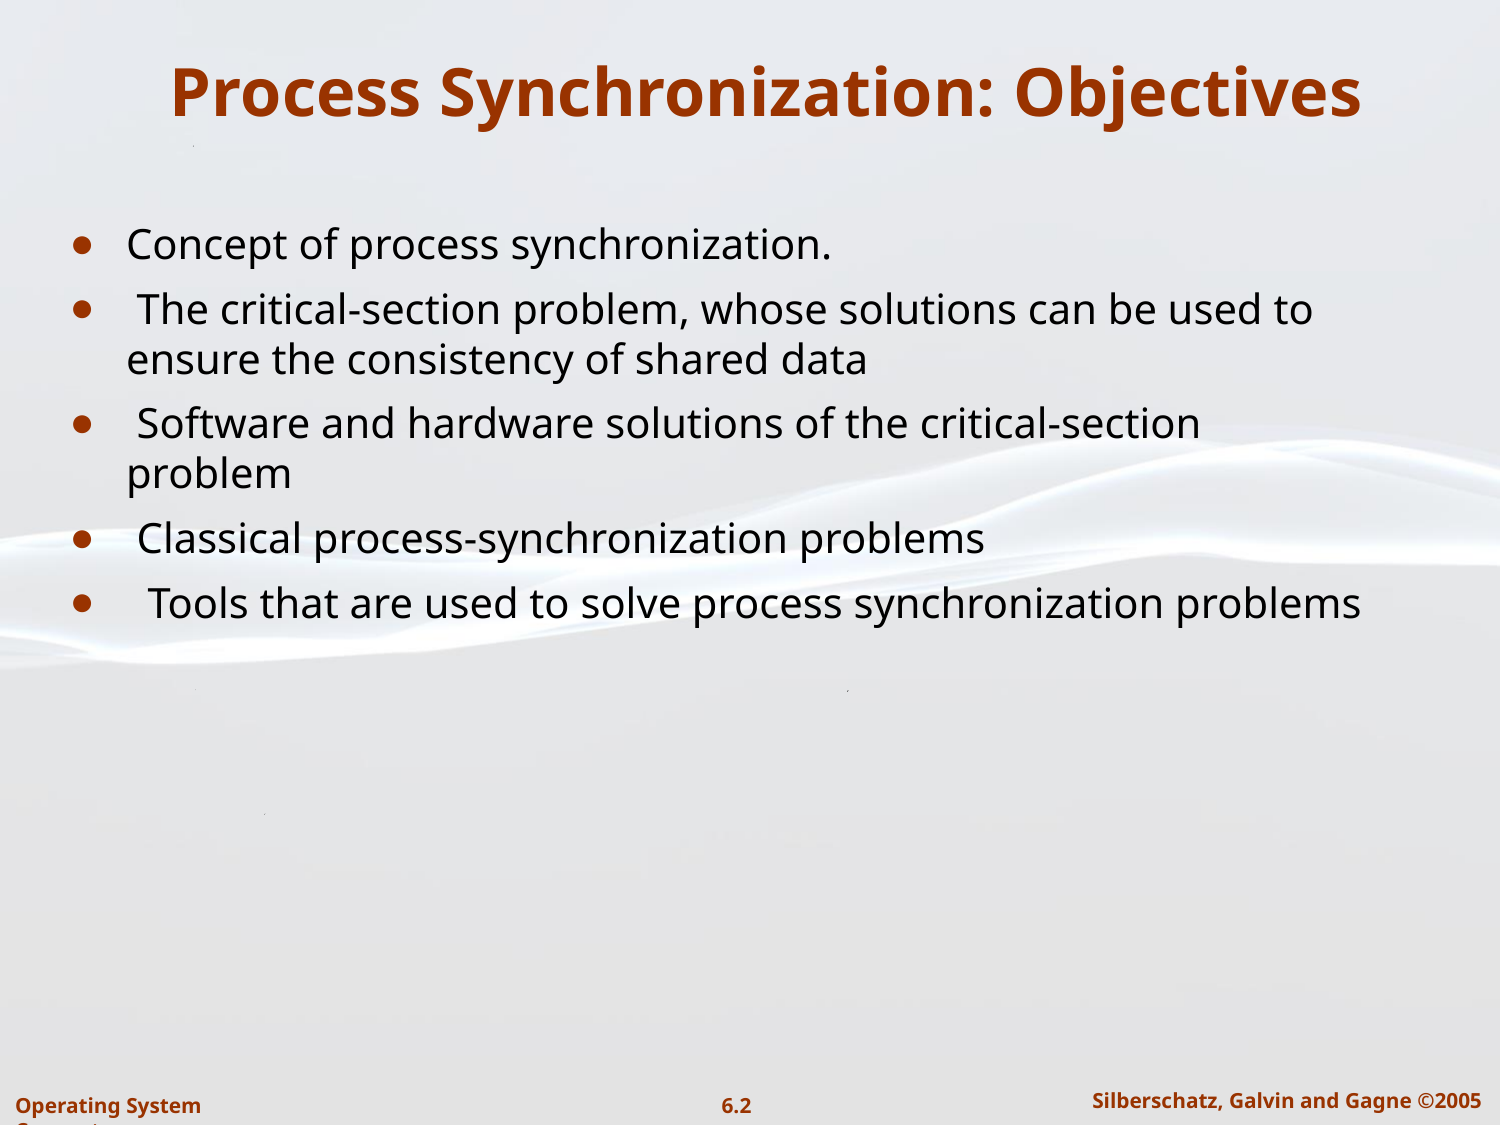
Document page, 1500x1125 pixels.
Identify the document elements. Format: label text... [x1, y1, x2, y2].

title Process Synchronization: Objectives [112, 37, 1438, 138]
picture [0, 0, 1500, 1125]
list Concept of process synchronization. The critical-section problem, whose solutions can be used to ensure the consistency of shared data Software and hardware solutions of the critical-section problem Classical process-synchronization problems Tools that are used to solve process synchronization problems [54, 210, 1386, 865]
